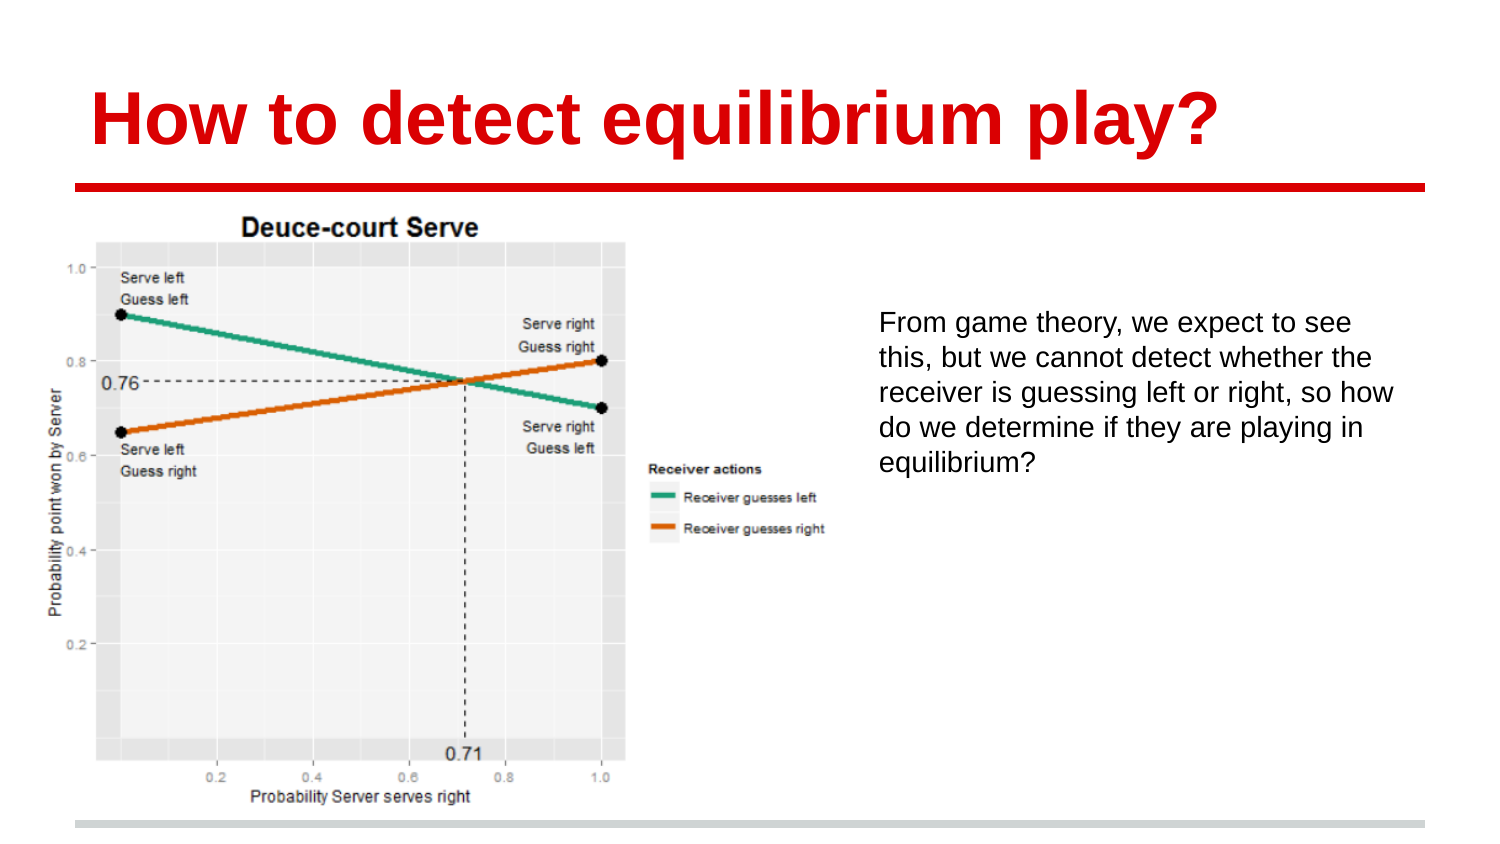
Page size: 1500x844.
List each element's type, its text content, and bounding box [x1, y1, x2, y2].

text_box From game theory, we expect to see this, but we cannot detect whether the receiver is guessing left or right, so how do we determine if they are playing in equilibrium? [863, 288, 1418, 481]
picture [37, 194, 835, 815]
title How to detect equilibrium play? [75, 33, 1425, 175]
